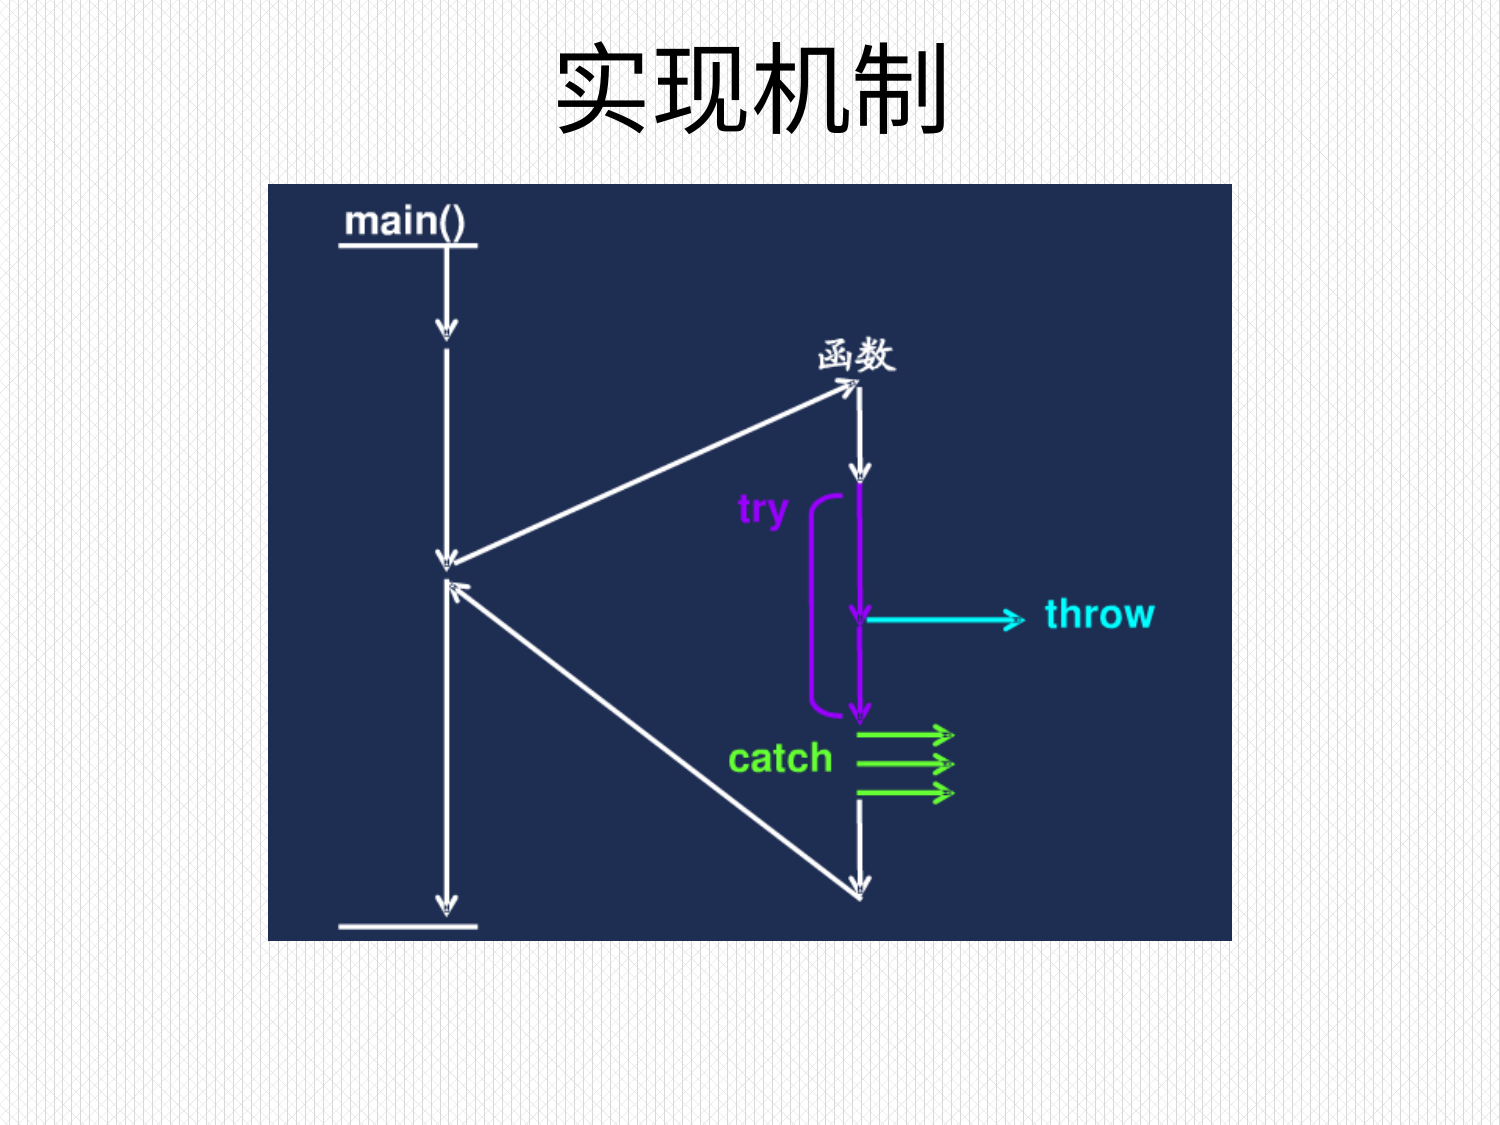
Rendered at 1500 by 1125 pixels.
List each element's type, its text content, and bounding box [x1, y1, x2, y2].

picture [268, 184, 1232, 941]
title 实现机制 [76, 0, 1427, 173]
